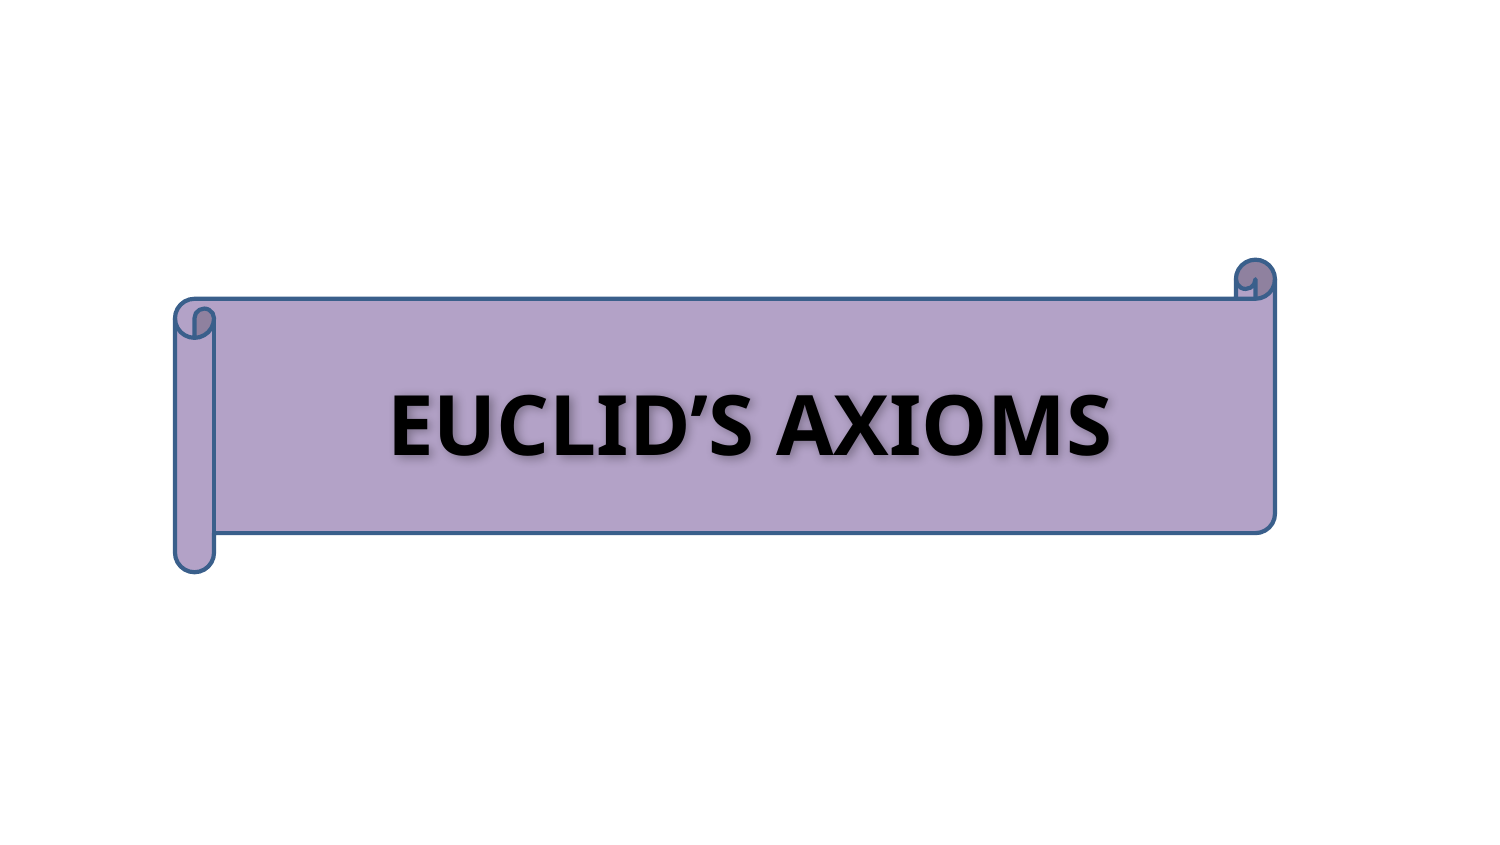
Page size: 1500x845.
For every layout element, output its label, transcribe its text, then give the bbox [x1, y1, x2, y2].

text_box [172, 257, 1278, 575]
text_box EUCLID’S AXIOMS [372, 364, 1128, 479]
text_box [372, 365, 1134, 488]
